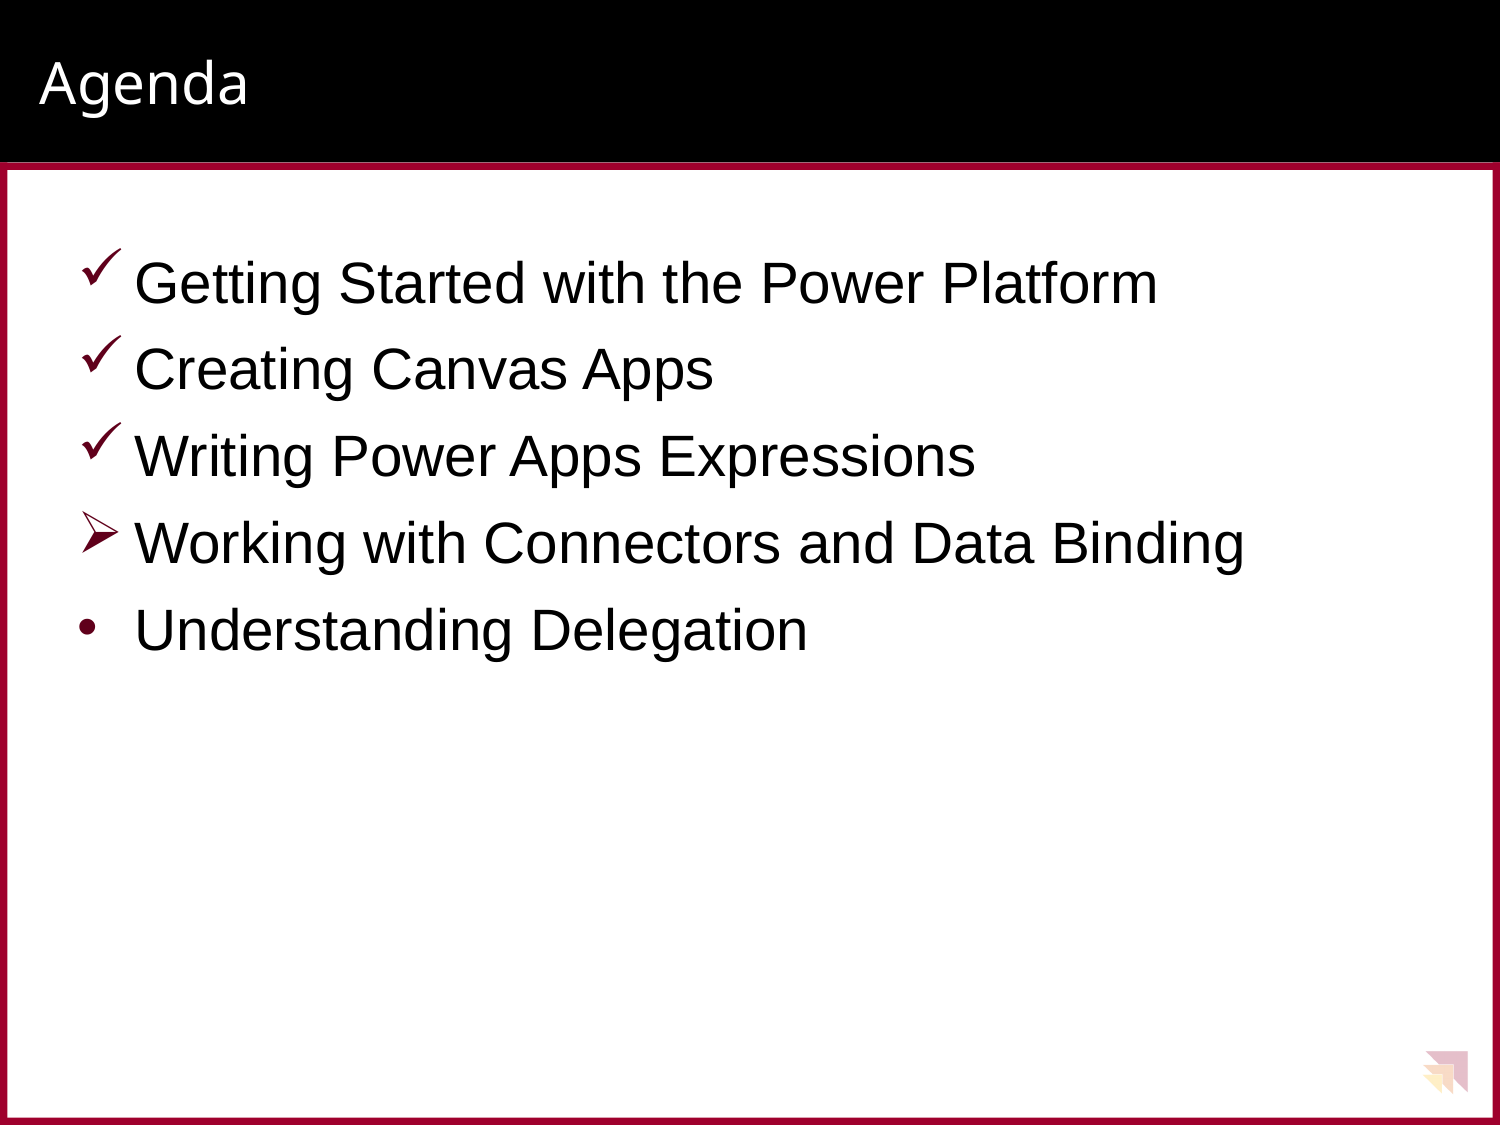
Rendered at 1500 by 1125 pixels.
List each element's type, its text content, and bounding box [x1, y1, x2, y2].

title Agenda [24, 12, 1438, 150]
list Getting Started with the Power Platform Creating Canvas Apps Writing Power Apps Expressions Working with Connectors and Data Binding Understanding Delegation [62, 237, 1438, 1088]
